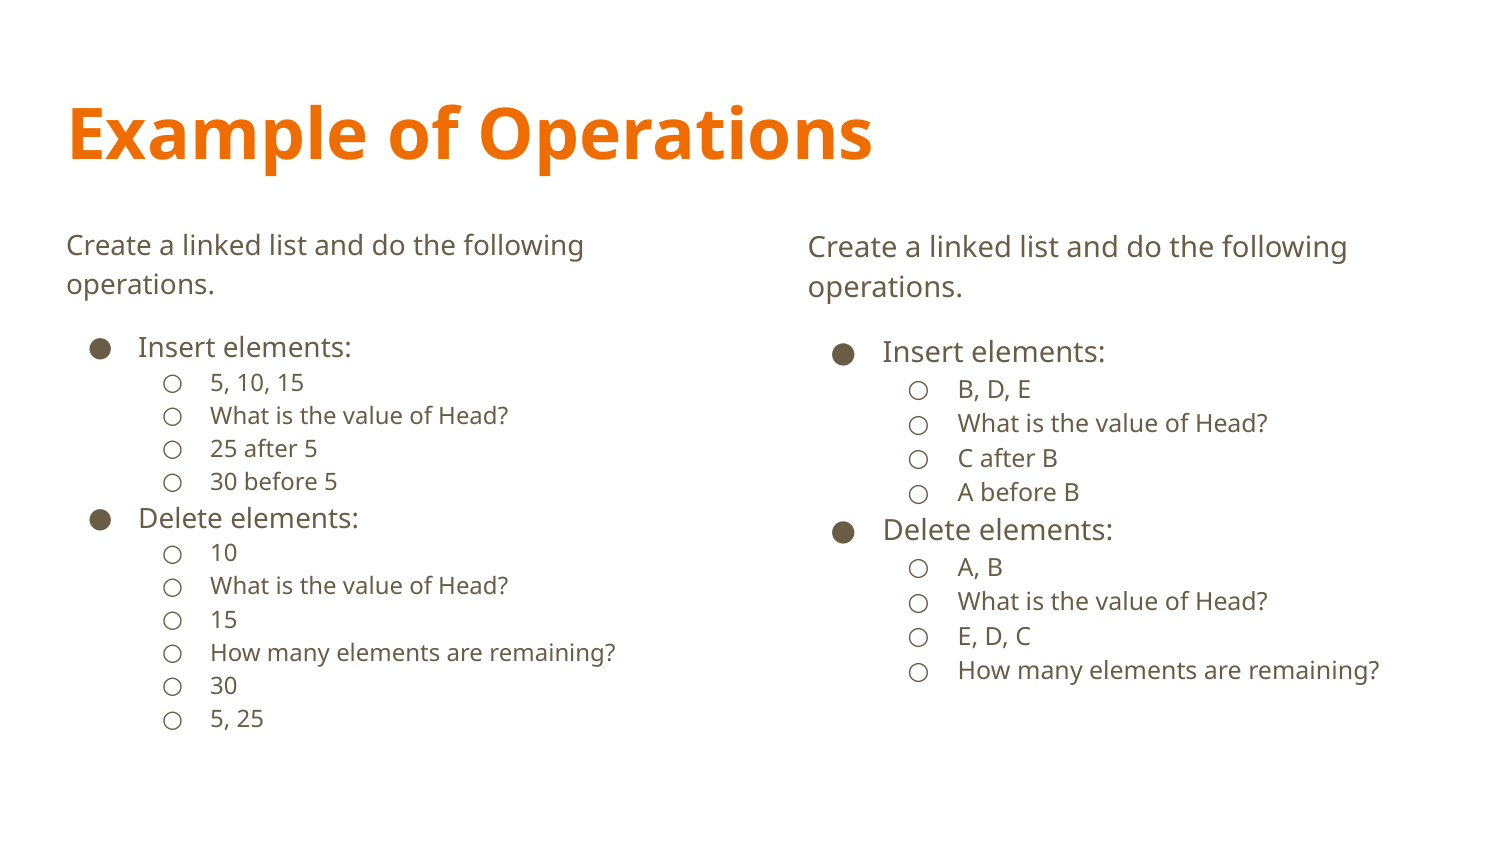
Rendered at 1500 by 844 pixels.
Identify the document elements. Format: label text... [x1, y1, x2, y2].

title Example of Operations [51, 72, 1449, 189]
list Create a linked list and do the following operations. Insert elements: 5, 10, 15 What is the value of Head? 25 after 5 30 before 5 Delete elements: 10 What is the value of Head? 15 How many elements are remaining? 30 5, 25 [51, 207, 708, 750]
list Create a linked list and do the following operations. Insert elements: B, D, E What is the value of Head? C after B A before B Delete elements: A, B What is the value of Head? E, D, C How many elements are remaining? [792, 207, 1449, 750]
